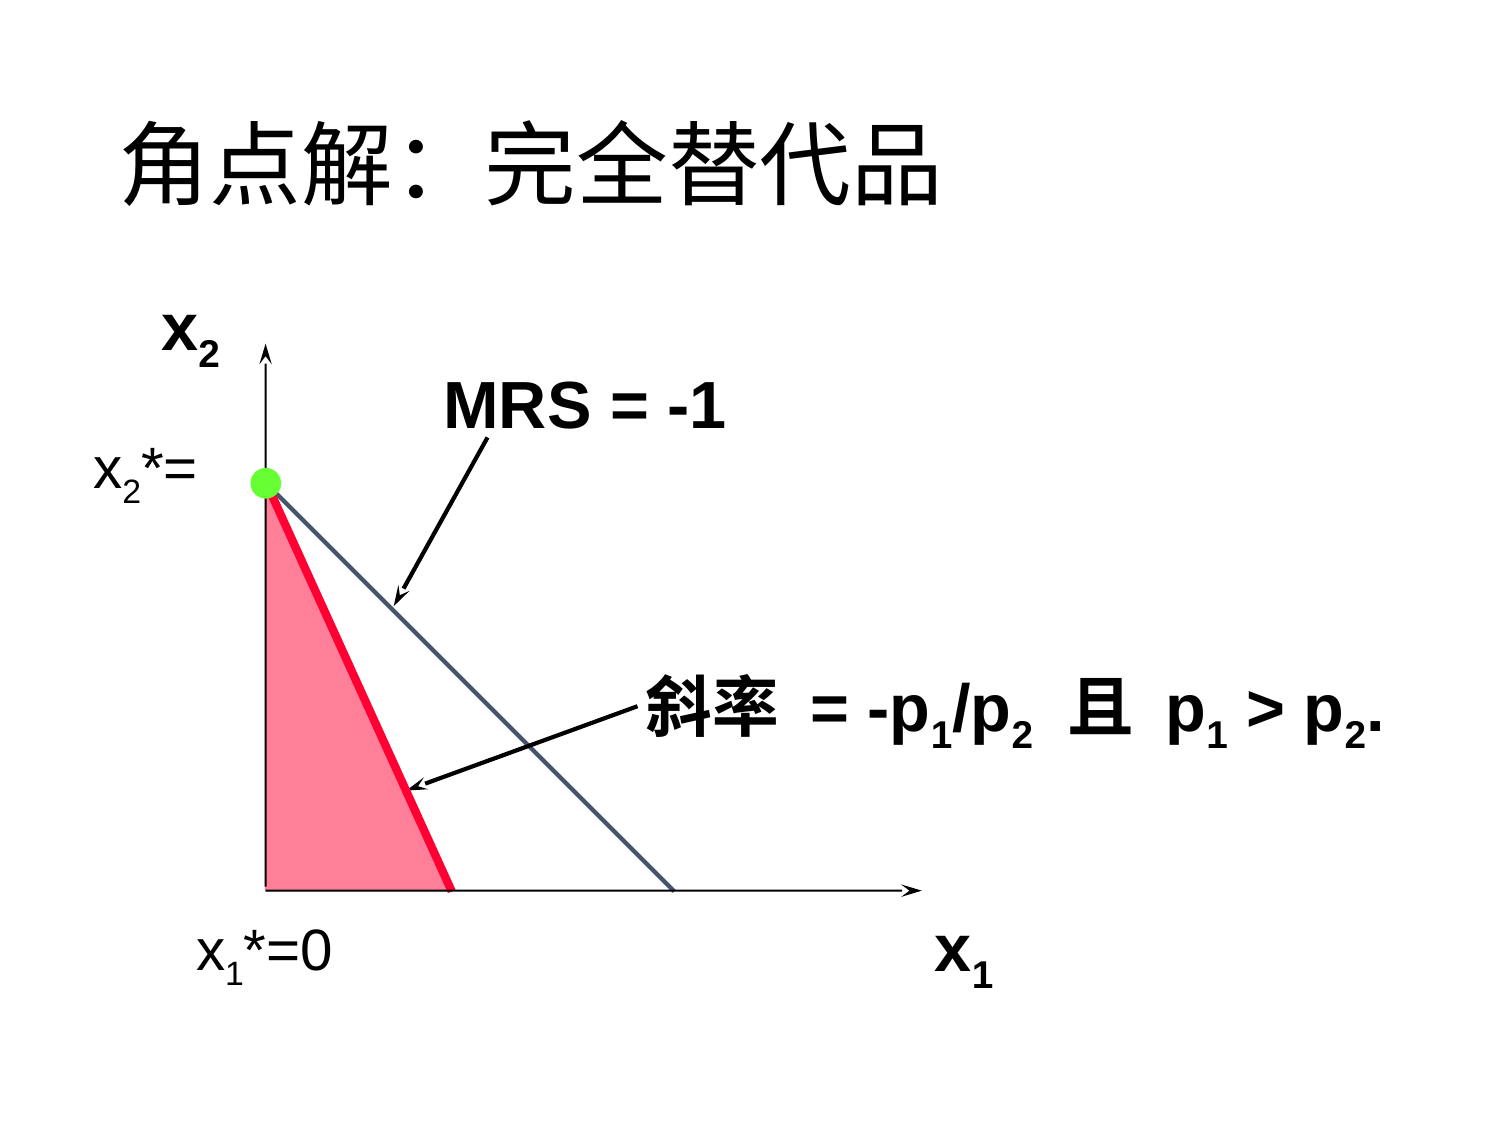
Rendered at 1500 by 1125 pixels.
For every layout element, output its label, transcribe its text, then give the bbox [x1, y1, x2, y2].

text_box MRS = -1 [428, 354, 743, 450]
text_box [901, 884, 922, 897]
text_box x1 [919, 897, 1009, 1004]
text_box [393, 585, 410, 607]
text_box [250, 467, 282, 499]
title 角点解：完全替代品 [103, 59, 1397, 278]
text_box x1*=0 [181, 904, 349, 1000]
text_box [259, 343, 272, 365]
text_box [264, 497, 451, 892]
text_box [407, 777, 428, 791]
text_box 斜率 = -p1/p2 且 p1 > p2. [630, 657, 1400, 764]
text_box x2 [146, 276, 236, 383]
